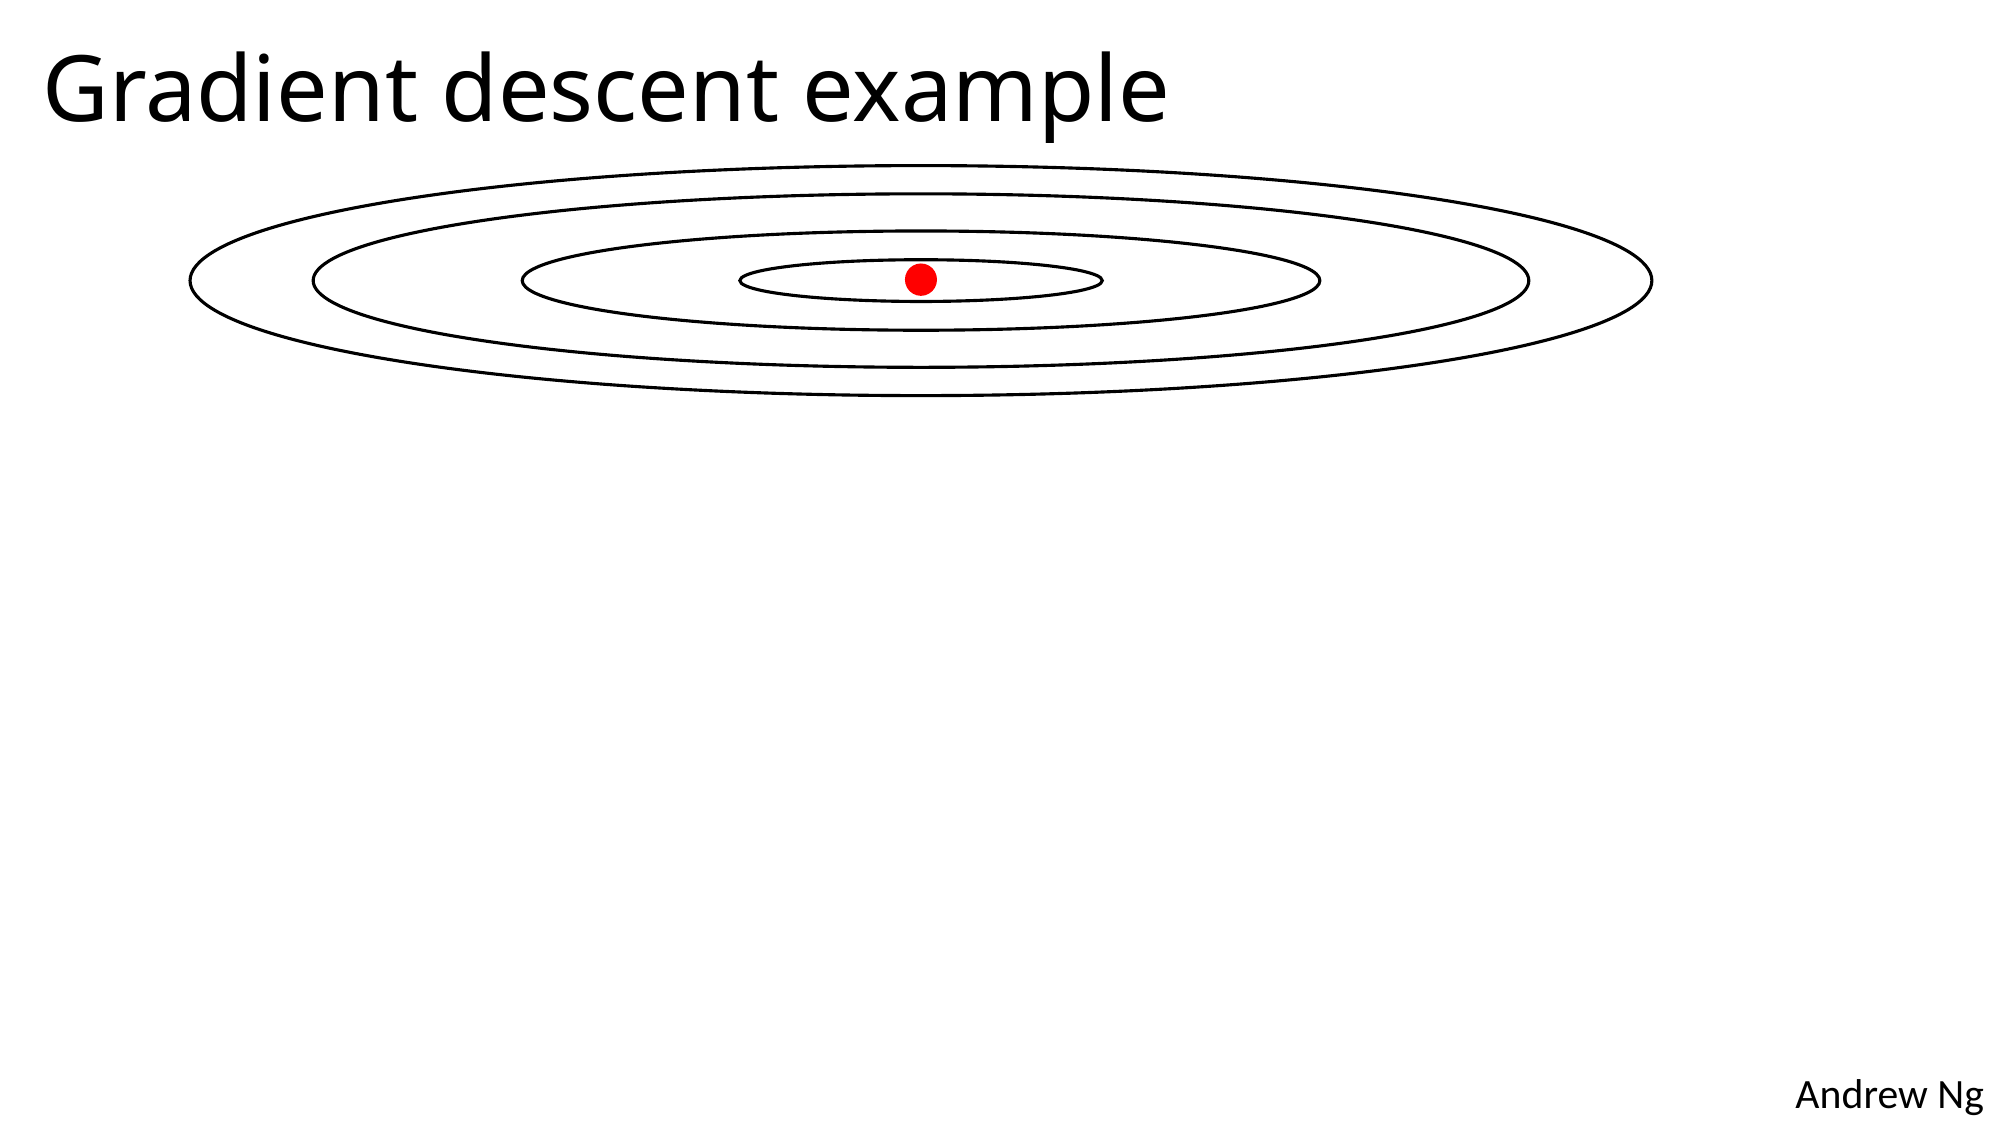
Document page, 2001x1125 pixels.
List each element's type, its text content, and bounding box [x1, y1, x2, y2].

title Gradient descent example [27, 35, 1868, 253]
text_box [190, 165, 1652, 396]
